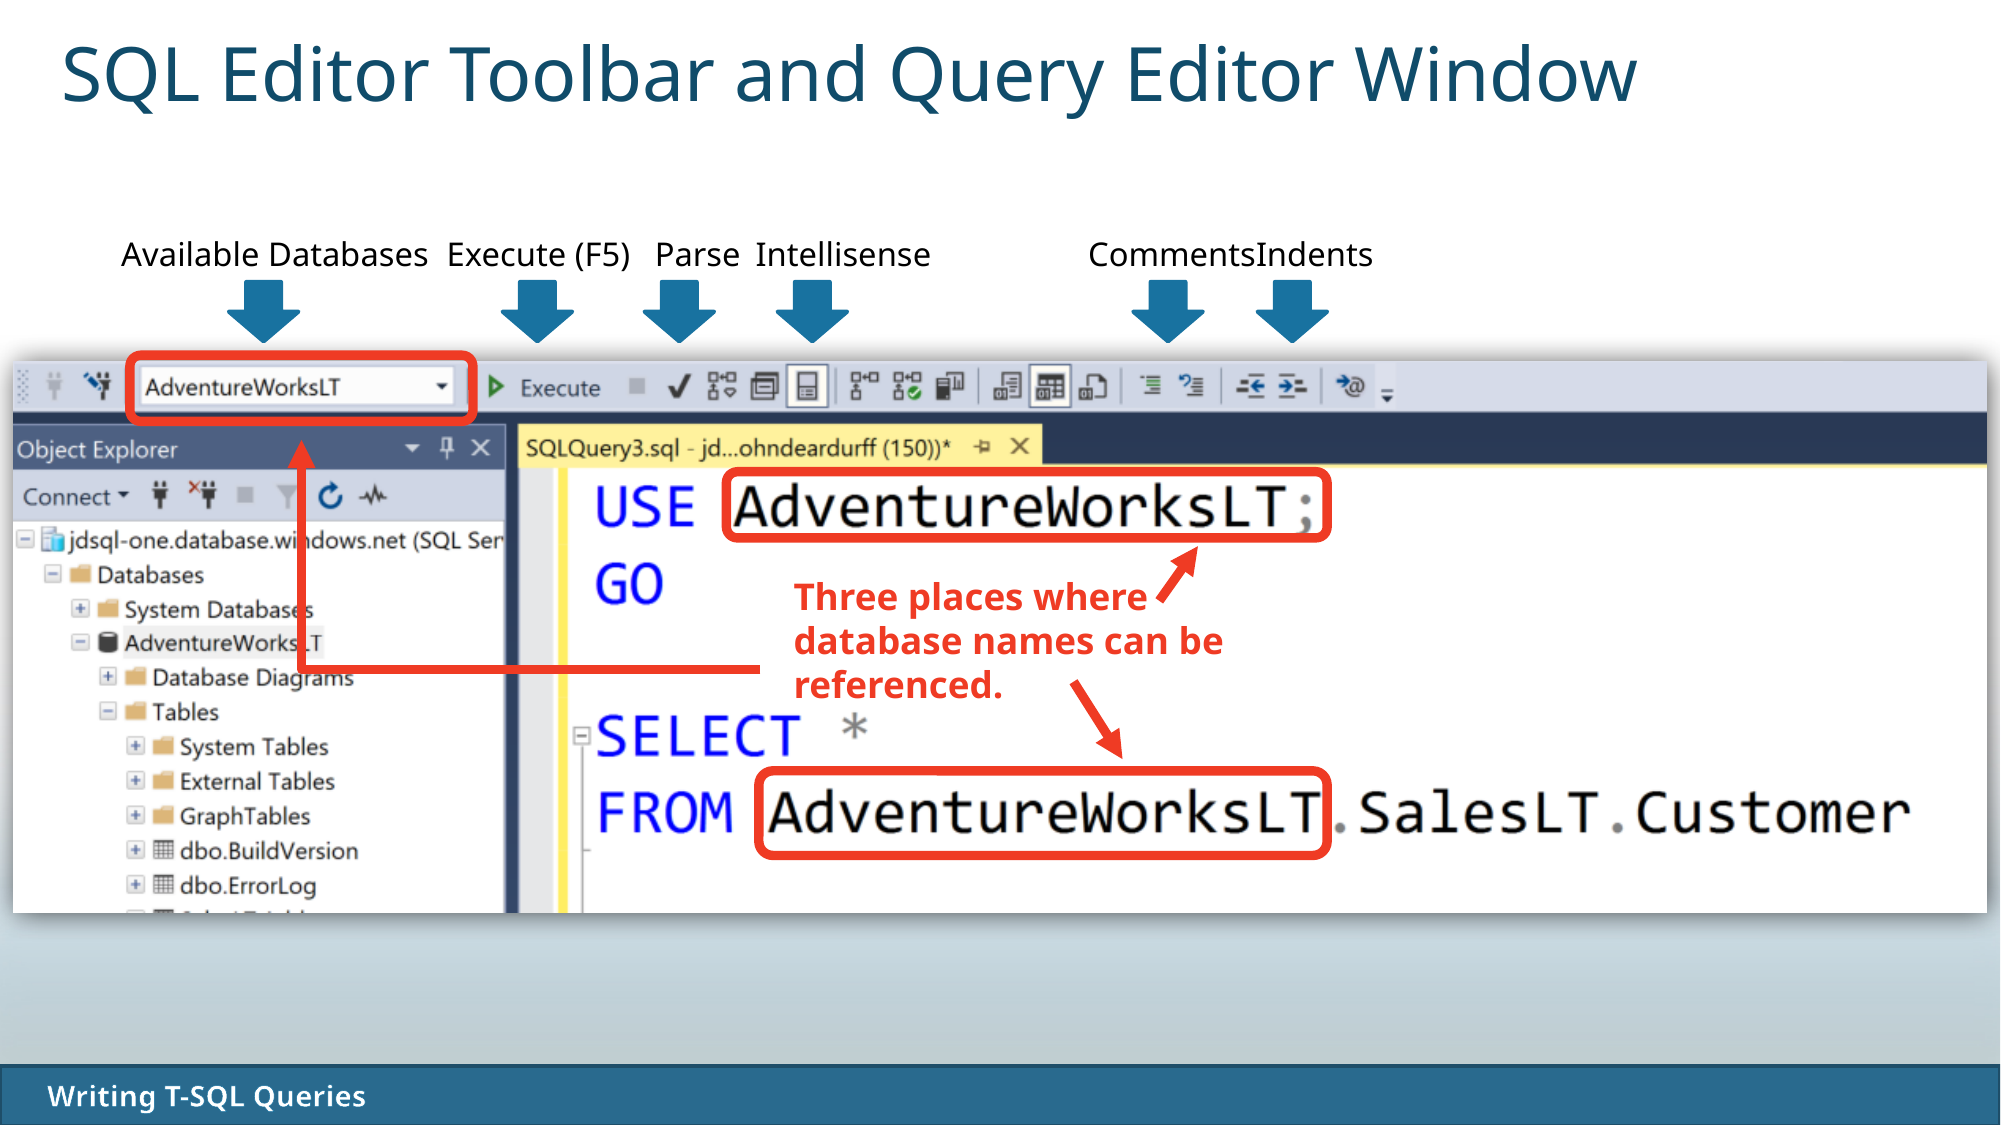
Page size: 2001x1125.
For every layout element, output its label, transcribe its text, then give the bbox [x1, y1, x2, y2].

text_box [777, 281, 848, 342]
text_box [1158, 545, 1199, 602]
text_box Execute (F5) [487, 226, 640, 281]
text_box [1257, 281, 1328, 342]
text_box [644, 281, 715, 342]
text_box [301, 439, 761, 670]
text_box [502, 281, 573, 342]
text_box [1073, 681, 1123, 760]
text_box Intellisense [740, 226, 978, 281]
text_box Parse [640, 226, 740, 281]
text_box Comments [1073, 226, 1241, 281]
picture [0, 0, 2001, 1064]
text_box [228, 281, 299, 342]
title SQL Editor Toolbar and Query Editor Window [46, 35, 1959, 184]
text_box Available Databases [106, 226, 487, 281]
text_box Indents [1241, 226, 1413, 281]
text_box [1133, 281, 1203, 342]
